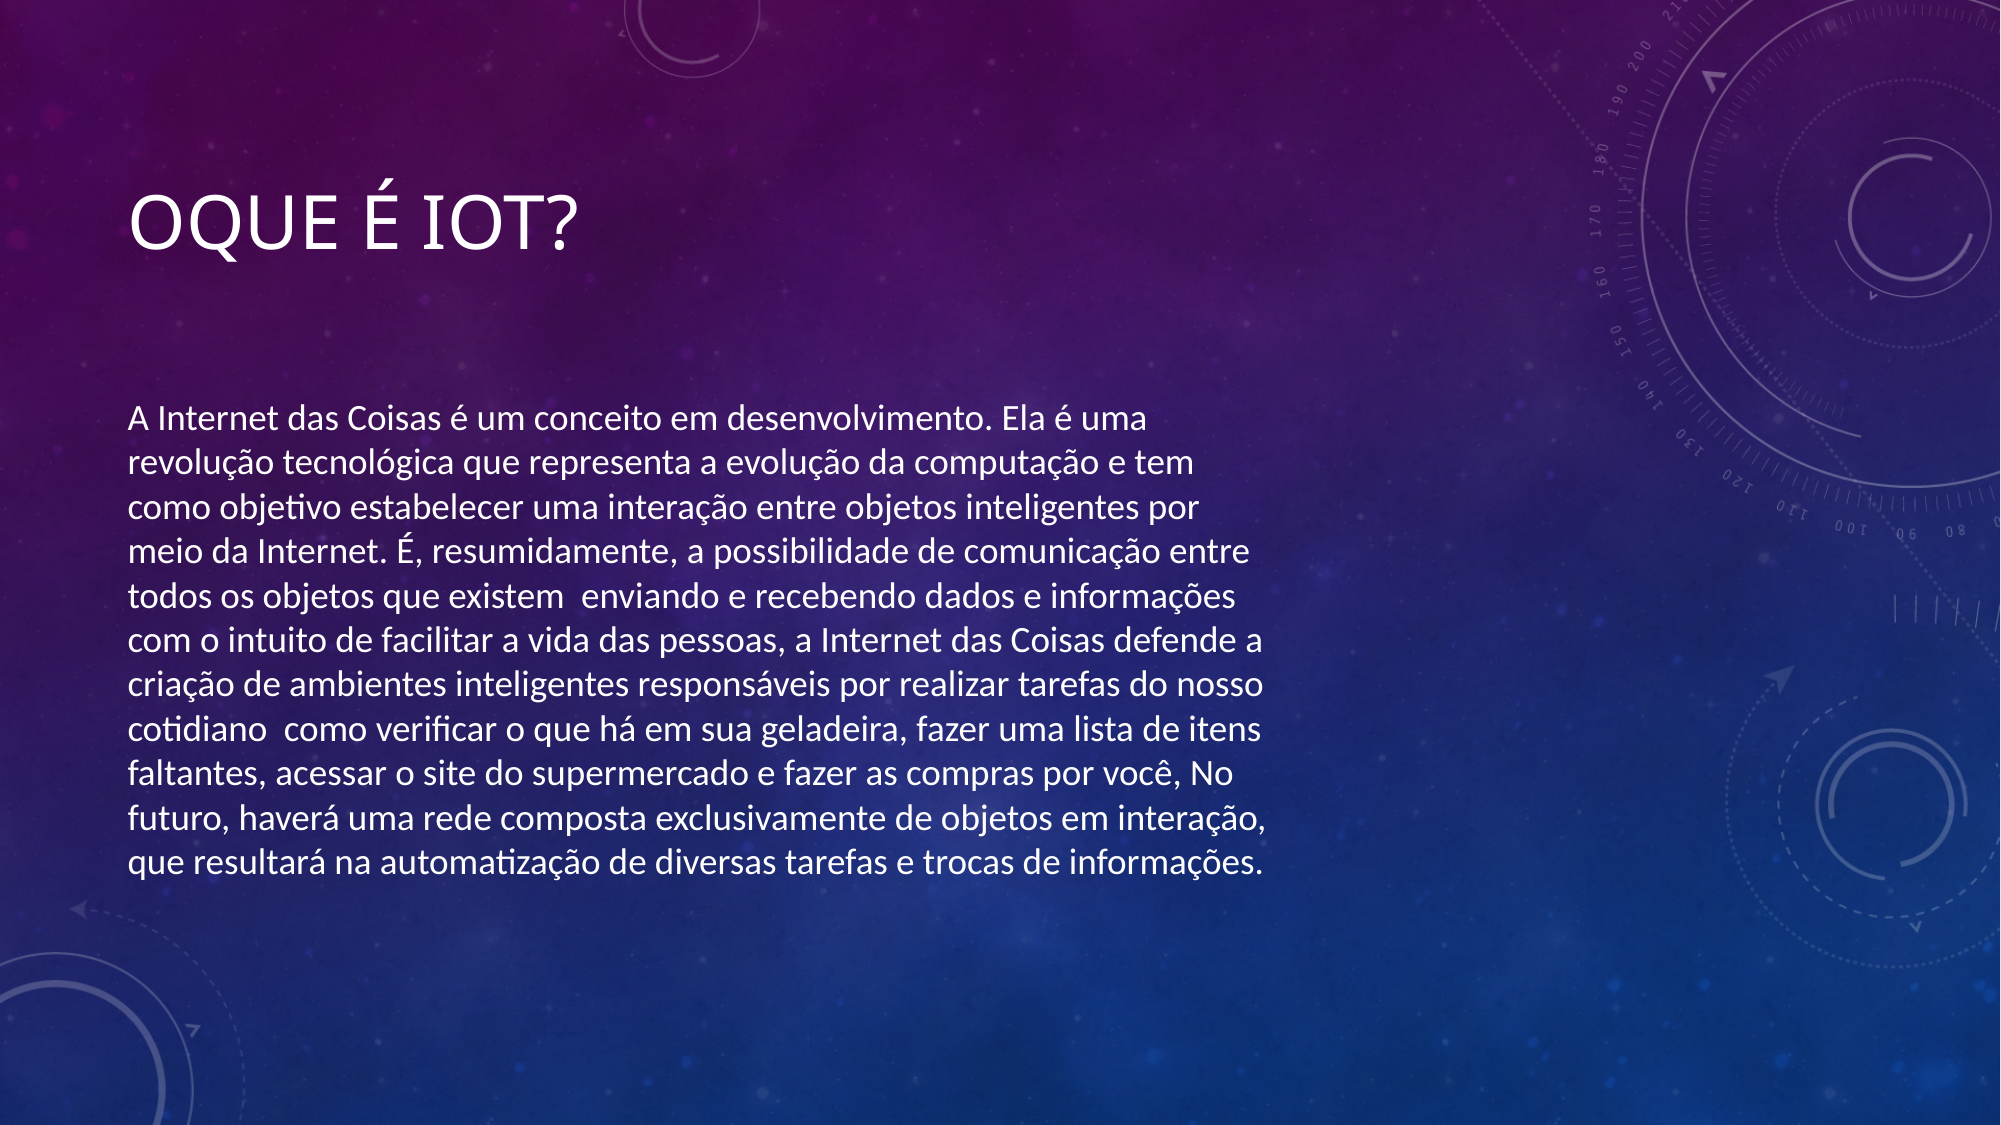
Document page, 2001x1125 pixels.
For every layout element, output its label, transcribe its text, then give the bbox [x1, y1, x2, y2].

title Oque é iot? [112, 99, 1775, 339]
list A Internet das Coisas é um conceito em desenvolvimento. Ela é uma revolução tecnológica que representa a evolução da computação e tem como objetivo estabelecer uma interação entre objetos inteligentes por meio da Internet. É, resumidamente, a possibilidade de comunicação entre todos os objetos que existem enviando e recebendo dados e informações com o intuito de facilitar a vida das pessoas, a Internet das Coisas defende a criação de ambientes inteligentes responsáveis por realizar tarefas do nosso cotidiano como verificar o que há em sua geladeira, fazer uma lista de itens faltantes, acessar o site do supermercado e fazer as compras por você, No futuro, haverá uma rede composta exclusivamente de objetos em interação, que resultará na automatização de diversas tarefas e trocas de informações. [112, 361, 1283, 914]
picture [0, 0, 2001, 1125]
